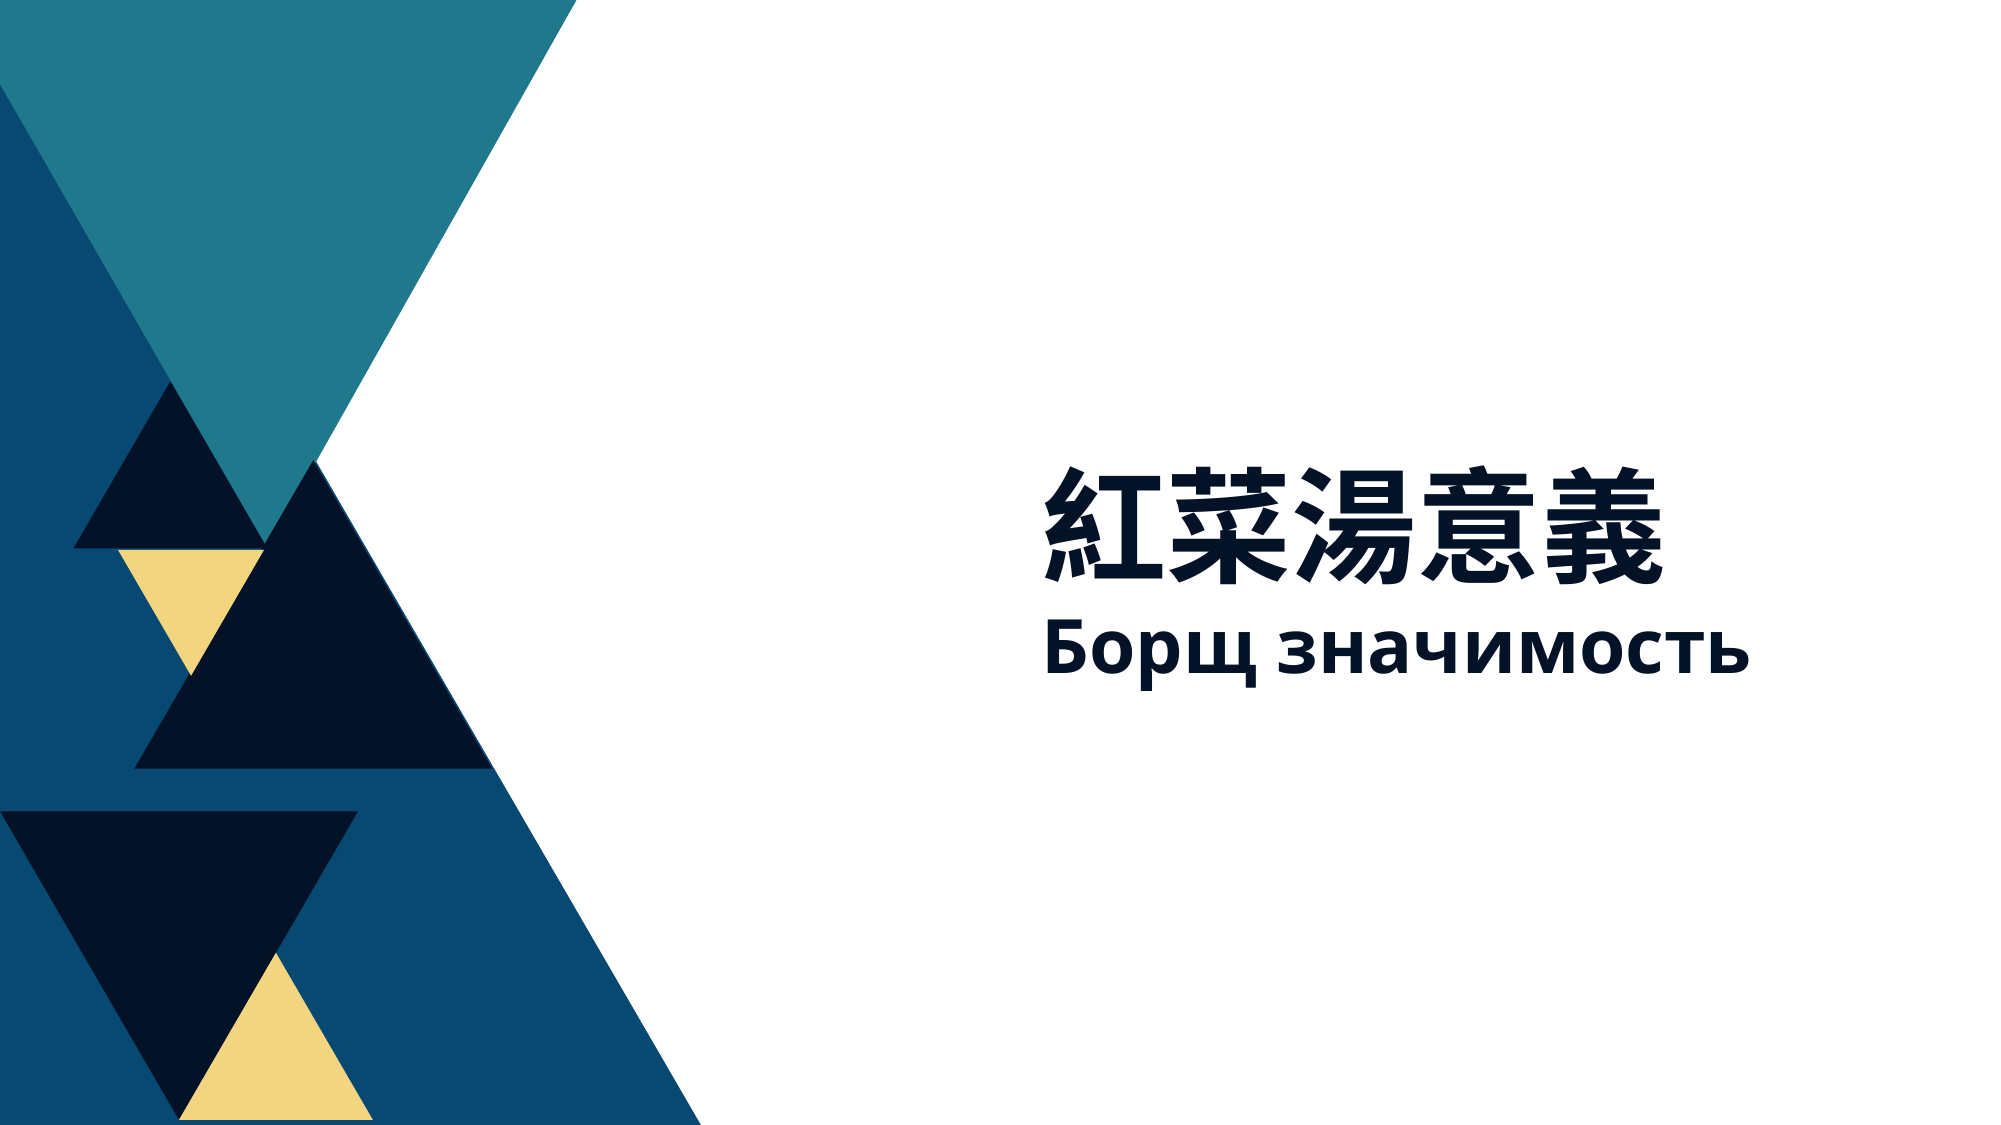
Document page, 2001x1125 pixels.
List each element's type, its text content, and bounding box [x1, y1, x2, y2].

text_box [0, 0, 578, 540]
text_box [0, 89, 703, 1125]
text_box [177, 950, 375, 1121]
text_box [116, 548, 266, 678]
text_box [0, 810, 360, 1119]
text_box [71, 379, 265, 550]
text_box [132, 458, 495, 770]
text_box 紅菜湯意義Борщ значимость [1026, 367, 1852, 769]
